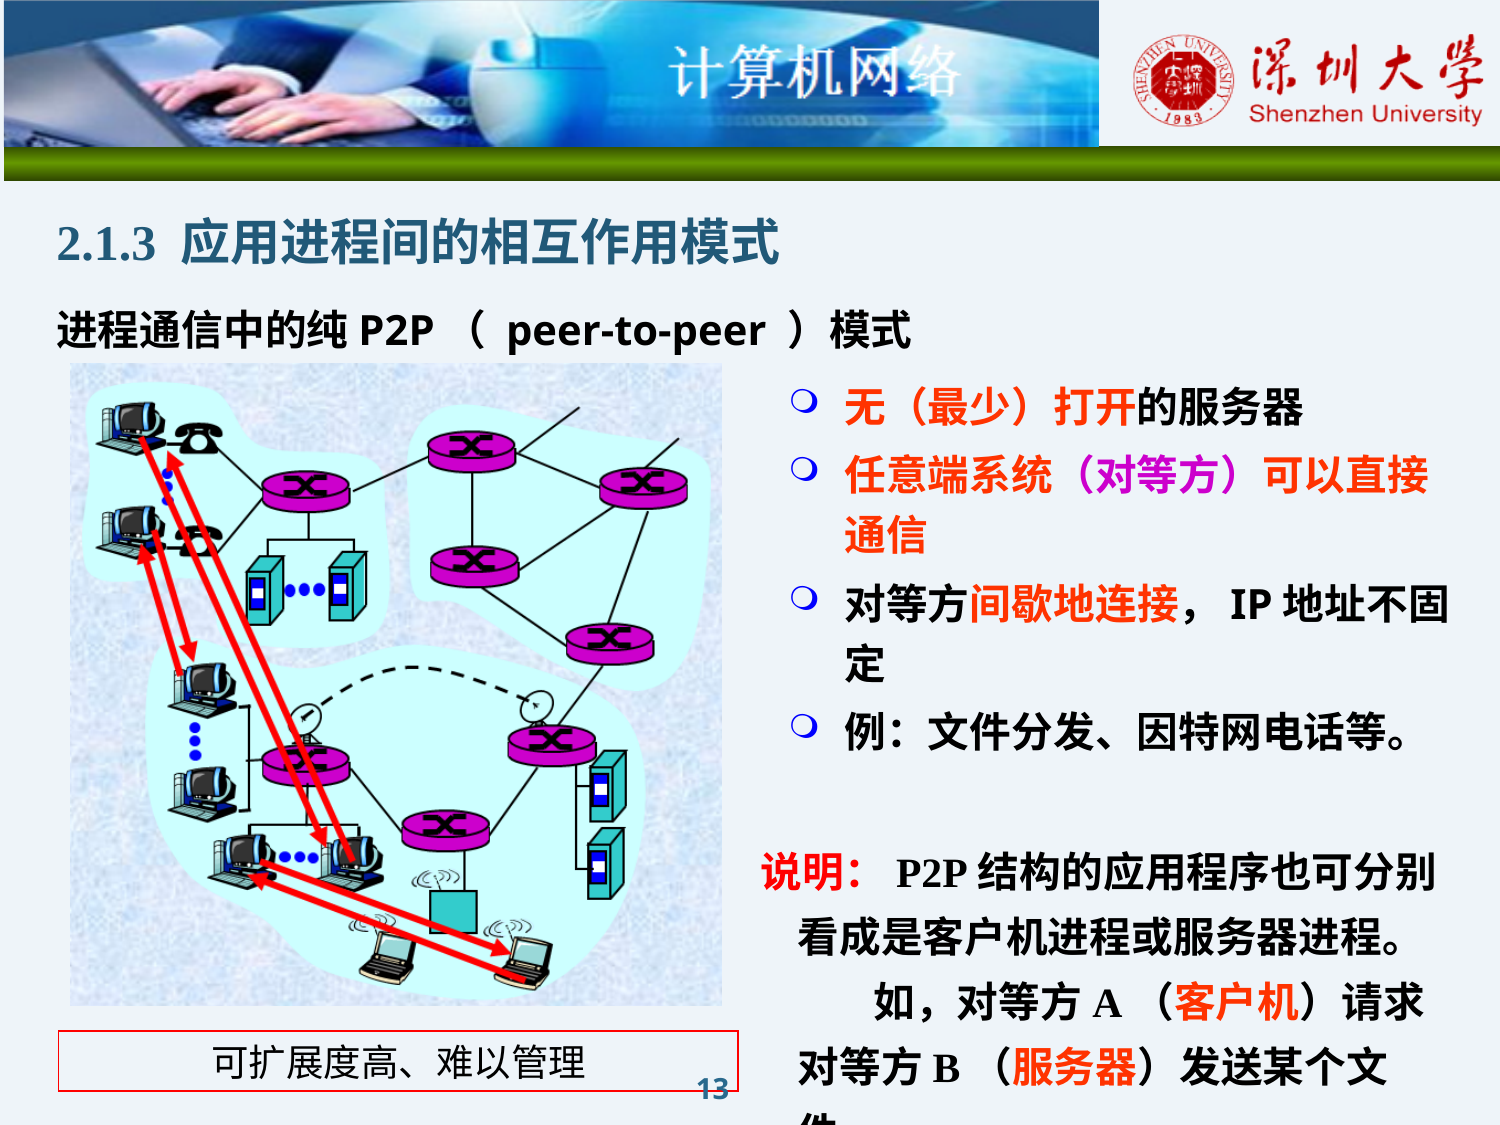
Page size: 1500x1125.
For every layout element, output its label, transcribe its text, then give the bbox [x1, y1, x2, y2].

slide_number 13 [537, 1062, 888, 1111]
text_box 无（最少）打开的服务器 任意端系统（对等方）可以直接通信 对等方间歇地连接，IP地址不固定 例：文件分发、因特网电话等。 [773, 363, 1476, 823]
picture [1113, 18, 1488, 147]
text_box 可扩展度高、难以管理 [58, 1031, 726, 1091]
picture [70, 362, 722, 1006]
list 2.1.3 应用进程间的相互作用模式 进程通信中的纯P2P（ peer-to-peer ）模式 [41, 172, 1425, 374]
text_box 说明：P2P结构的应用程序也可分别看成是客户机进程或服务器进程。 如，对等方A（客户机）请求对等方B（服务器）发送某个文件。 [726, 823, 1477, 1125]
picture [3, 1, 1099, 147]
